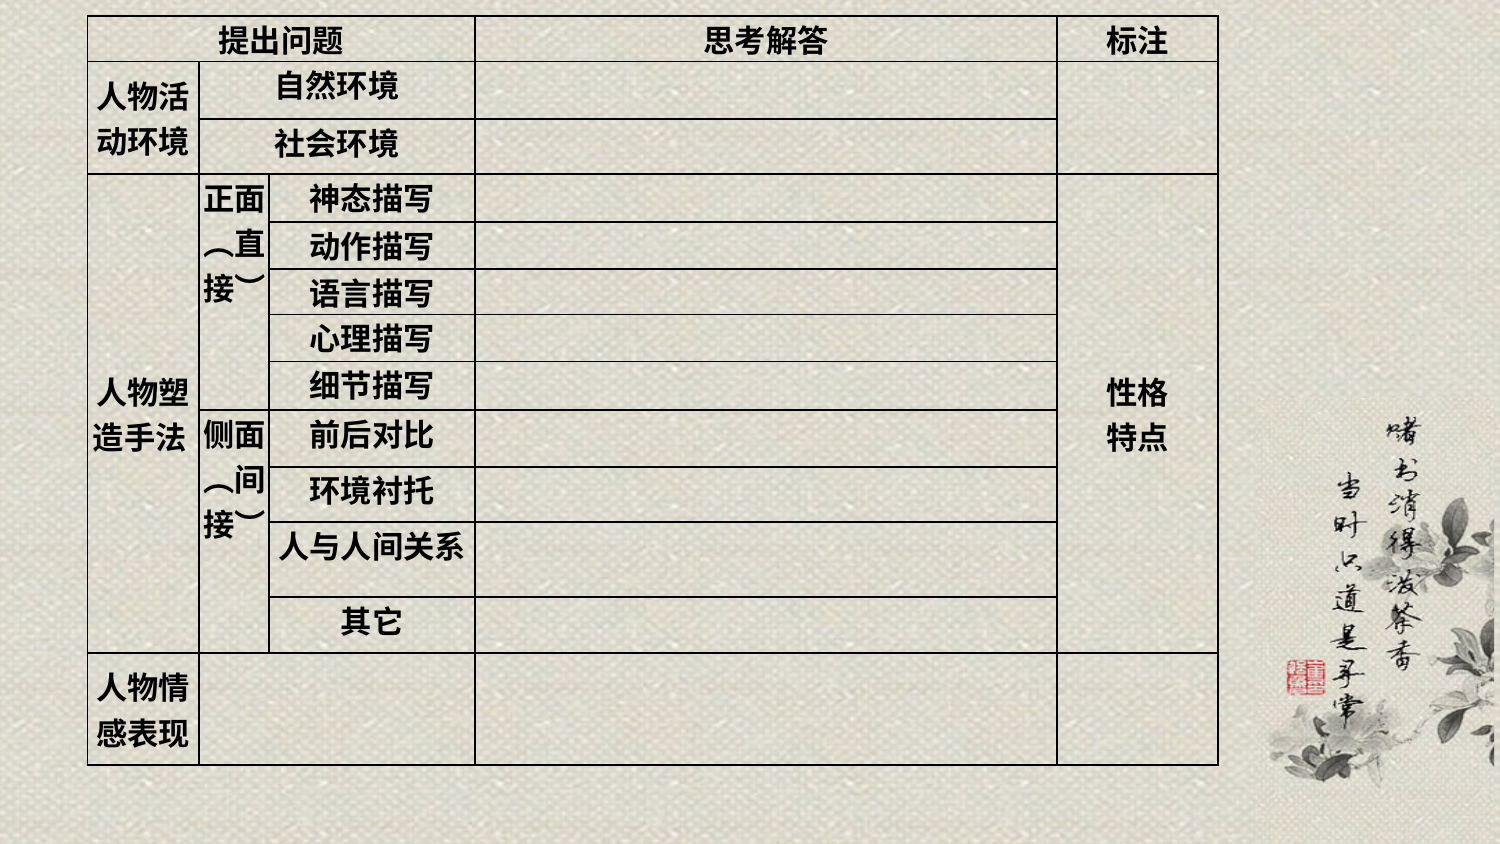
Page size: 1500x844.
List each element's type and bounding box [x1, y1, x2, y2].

picture [1257, 398, 1495, 844]
list [0, 0, 1500, 844]
